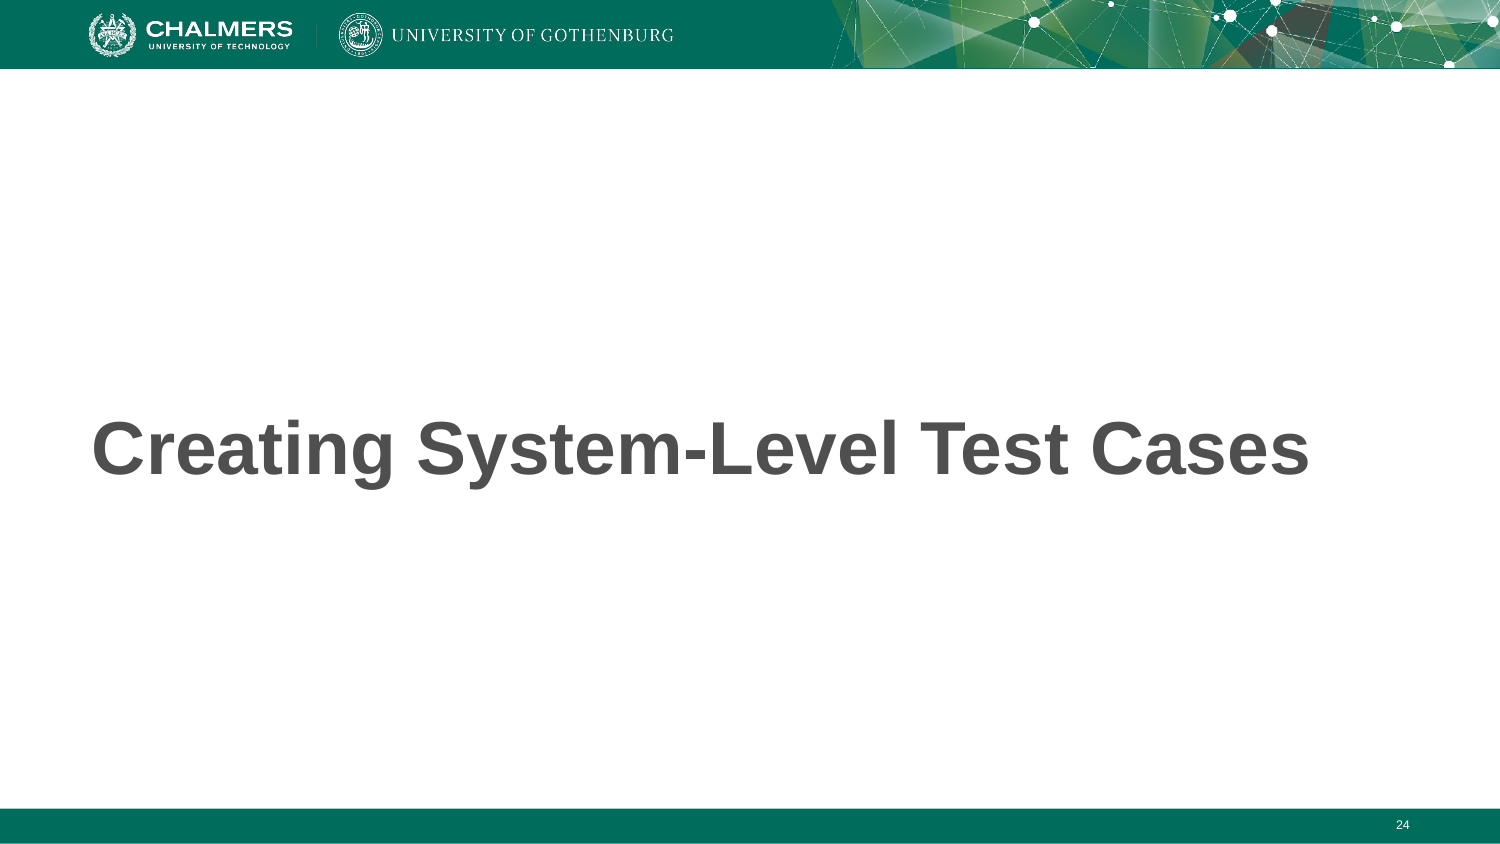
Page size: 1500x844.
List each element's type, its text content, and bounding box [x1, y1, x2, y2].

picture [64, 0, 696, 85]
title Creating System-Level Test Cases [76, 100, 1426, 789]
slide_number ‹#› [1074, 809, 1425, 844]
picture [759, 0, 1500, 68]
